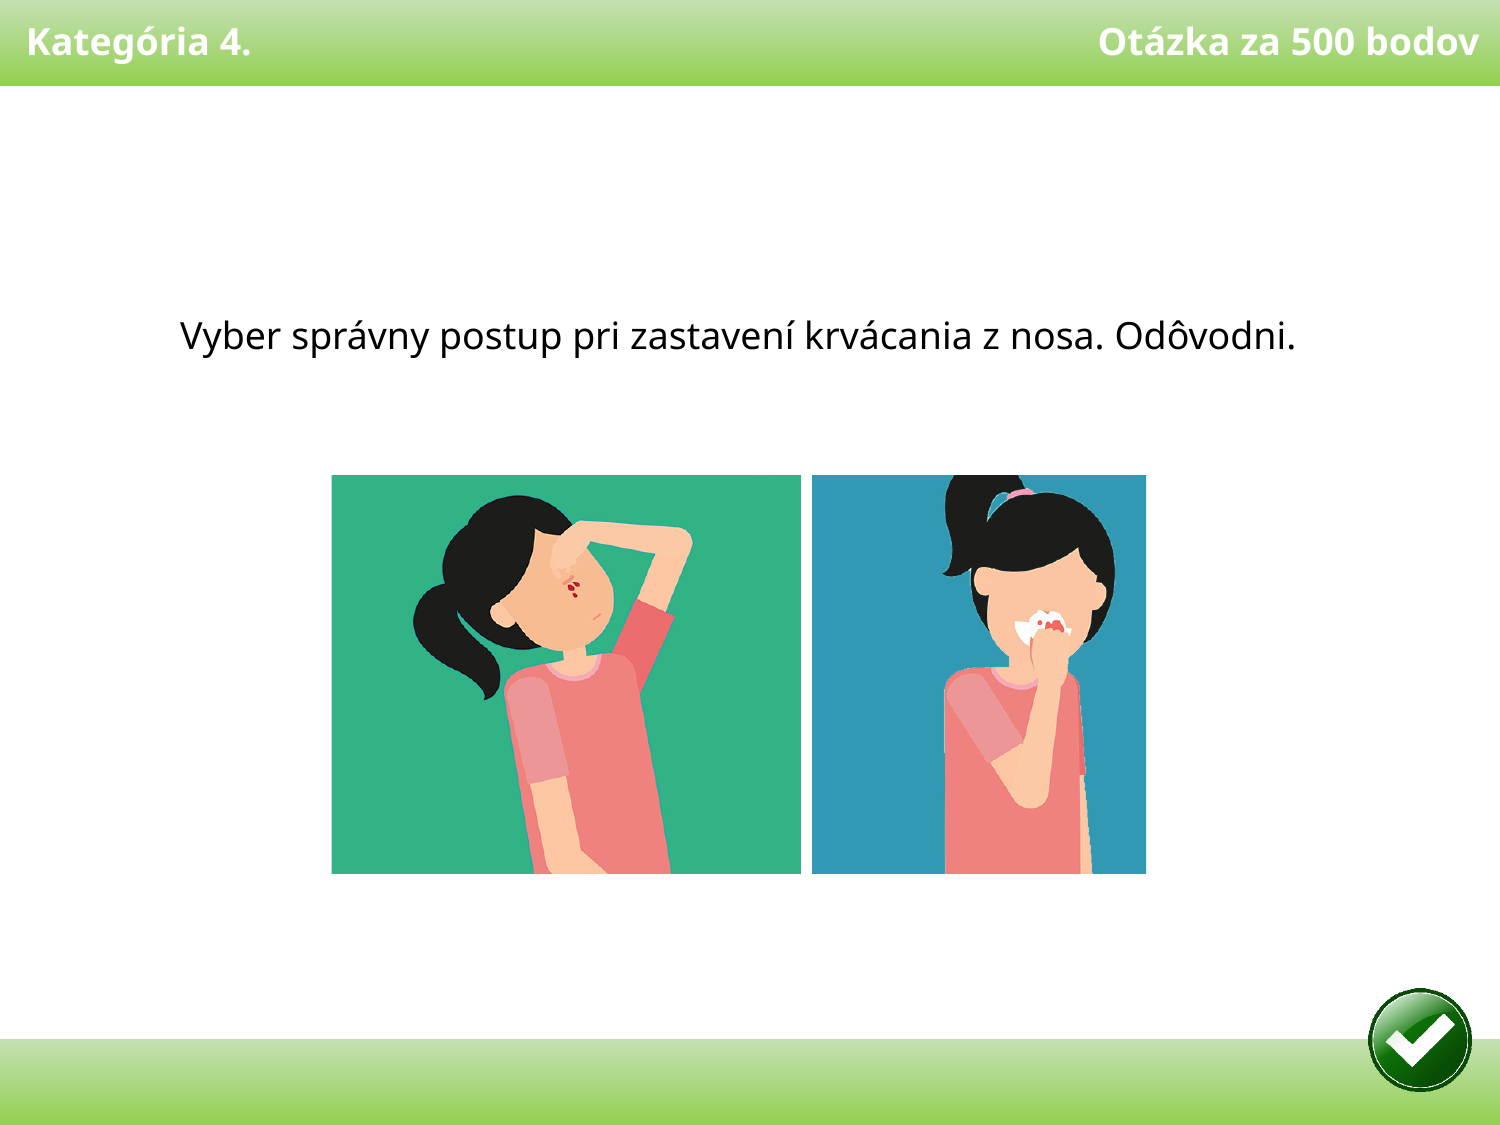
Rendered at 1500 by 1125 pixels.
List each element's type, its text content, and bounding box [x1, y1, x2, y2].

picture [1368, 988, 1472, 1092]
picture [331, 475, 1147, 878]
text_box [0, 0, 1500, 87]
text_box Vyber správny postup pri zastavení krvácania z nosa. Odôvodni. [109, 304, 1369, 365]
text_box Kategória 4. [11, 10, 453, 71]
text_box Otázka za 500 bodov [1082, 11, 1495, 71]
text_box [0, 1039, 1500, 1125]
